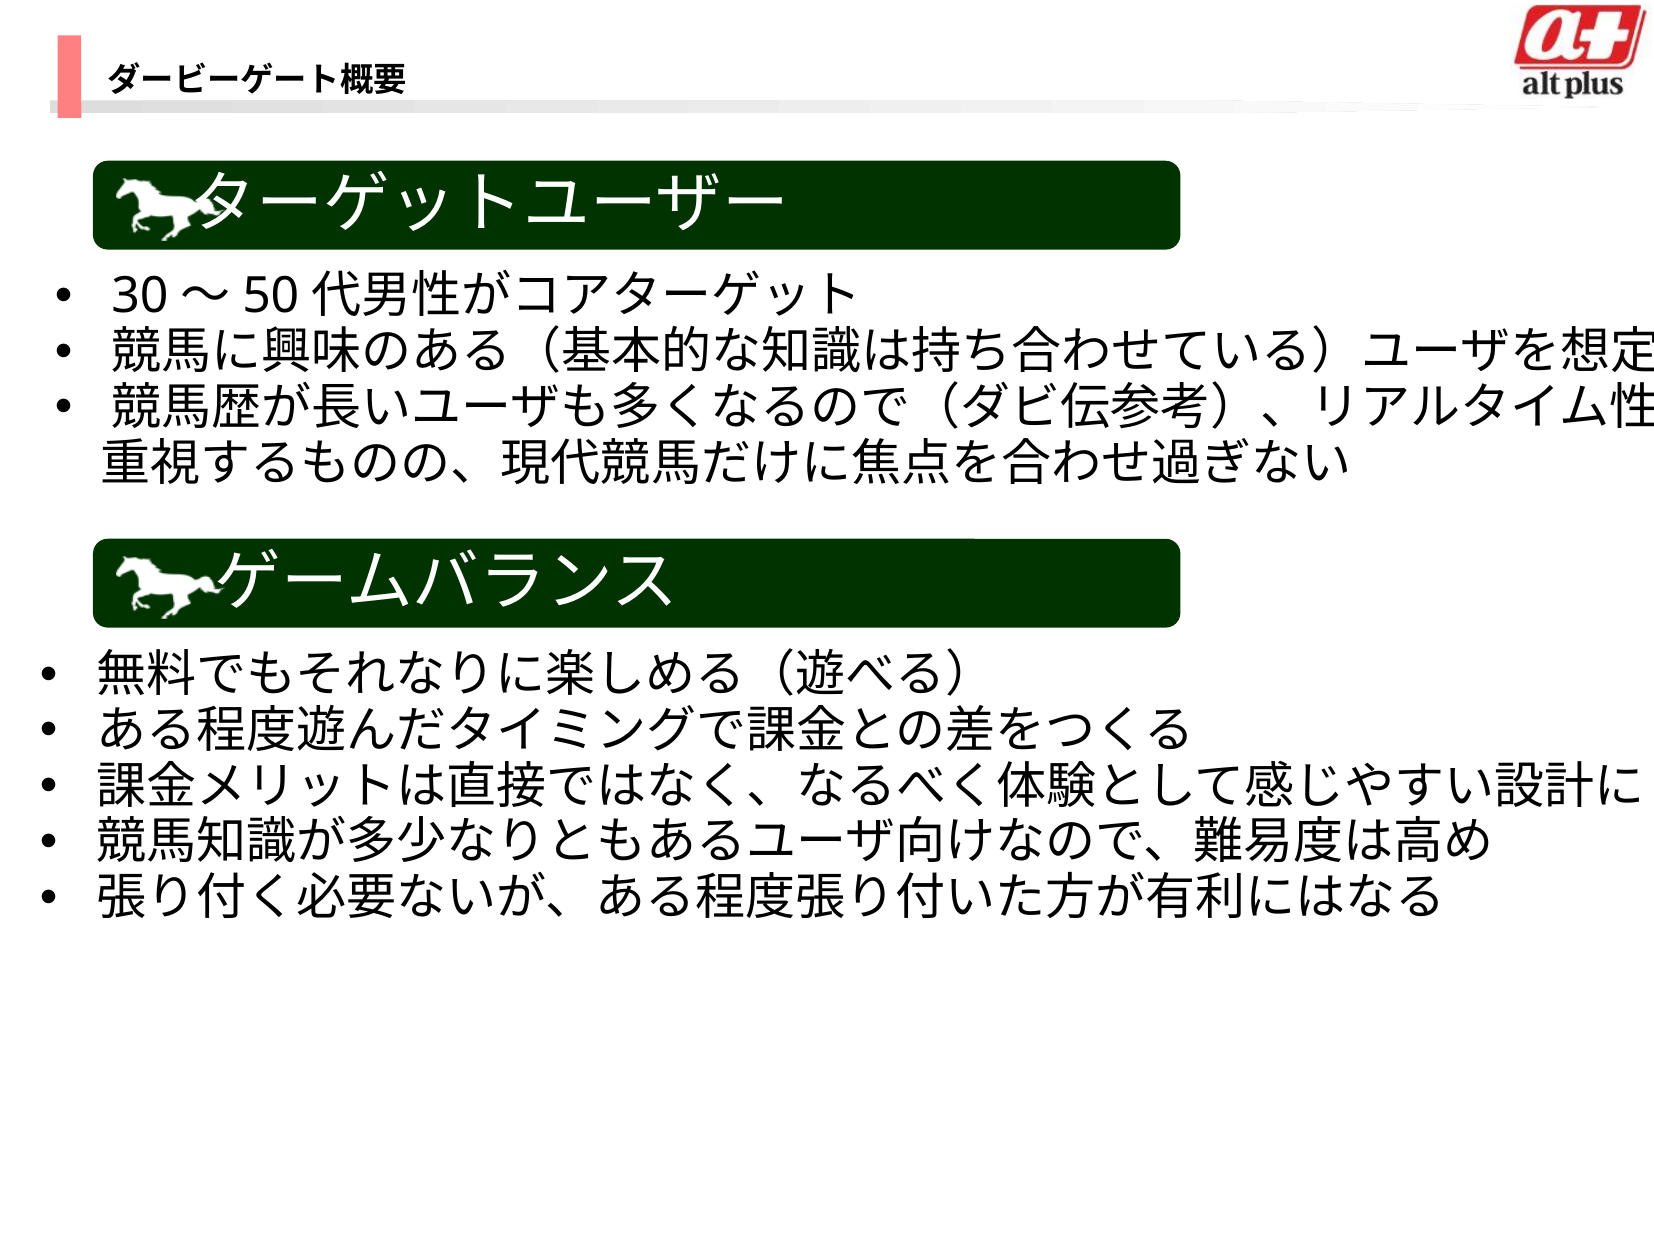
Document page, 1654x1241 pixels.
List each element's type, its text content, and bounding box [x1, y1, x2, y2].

picture [1510, 4, 1652, 99]
text_box ダービーゲート概要 [92, 52, 863, 101]
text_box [92, 160, 1181, 250]
text_box 無料でもそれなりに楽しめる（遊べる） ある程度遊んだタイミングで課金との差をつくる 課金メリットは直接ではなく、なるべく体験として感じやすい設計に 競馬知識が多少なりともあるユーザ向けなので、難易度は高め 張り付く必要ないが、ある程度張り付いた方が有利にはなる [25, 639, 1654, 934]
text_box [92, 538, 1181, 628]
text_box 30～50代男性がコアターゲット 競馬に興味のある（基本的な知識は持ち合わせている）ユーザを想定 競馬歴が長いユーザも多くなるので（ダビ伝参考）、リアルタイム性は 重視するものの、現代競馬だけに焦点を合わせ過ぎない [40, 260, 1654, 499]
text_box [57, 35, 82, 118]
